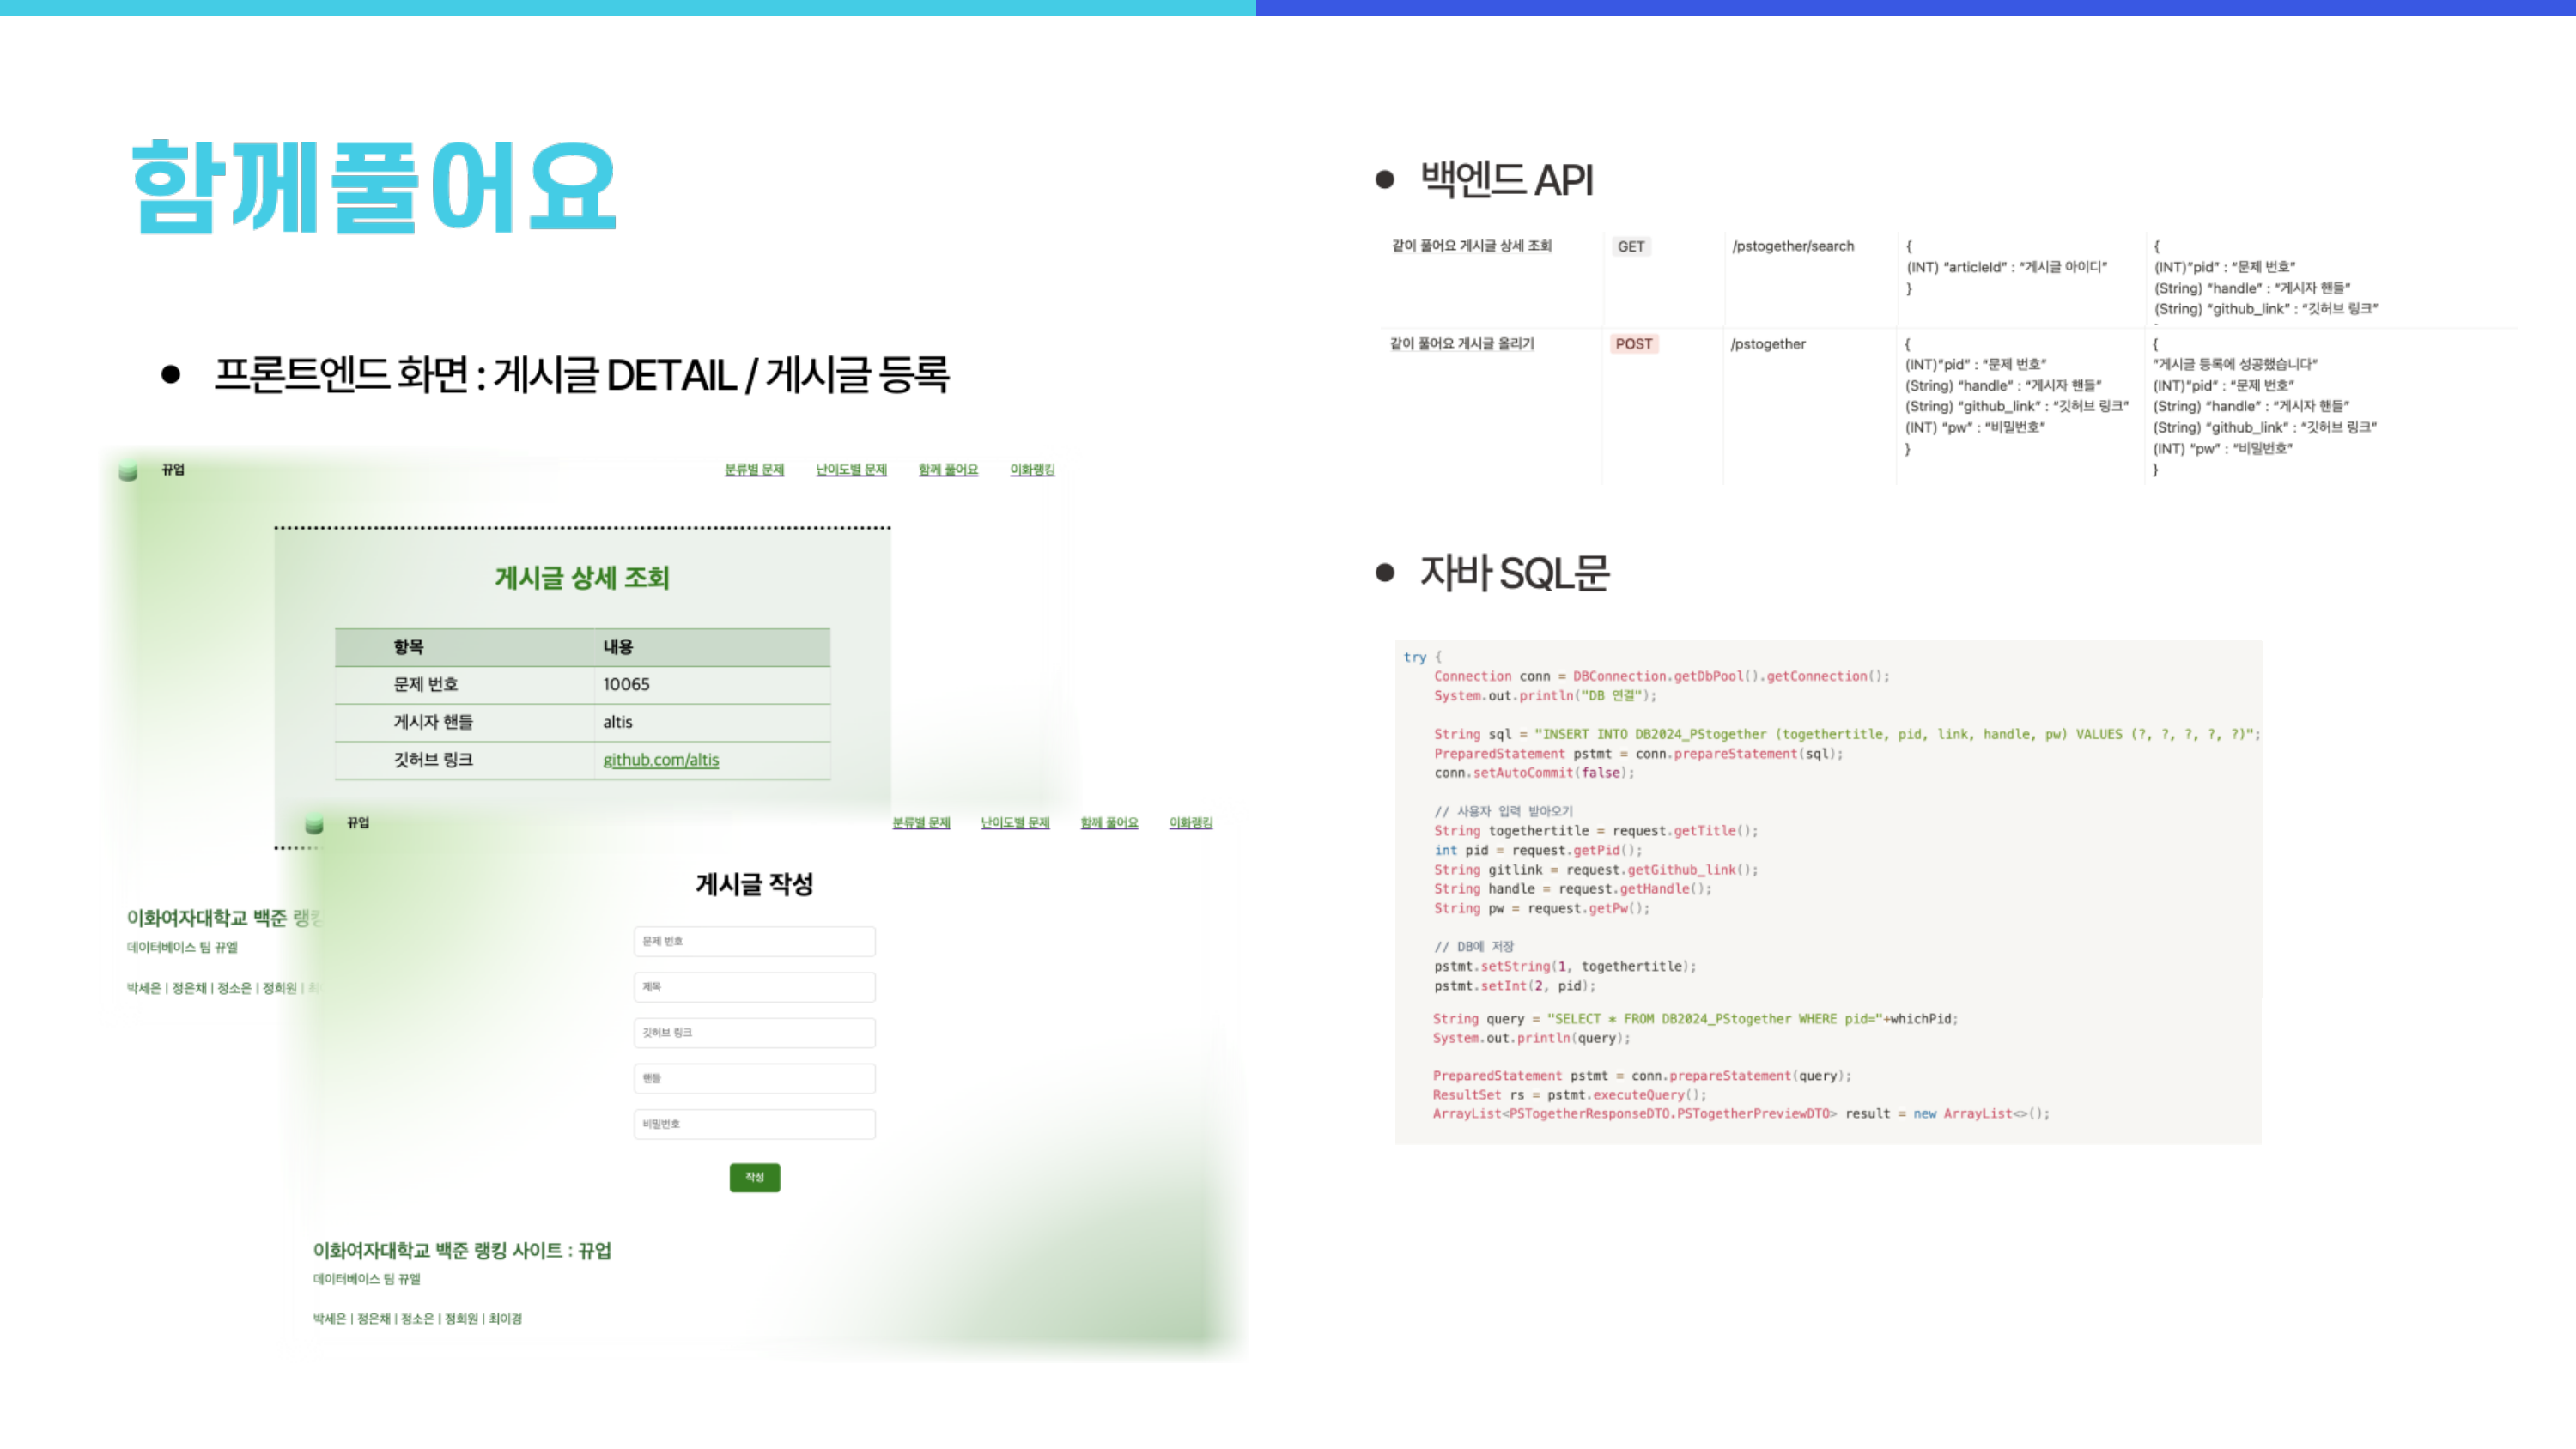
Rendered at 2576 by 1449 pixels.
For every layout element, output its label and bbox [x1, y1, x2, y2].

picture [98, 445, 1249, 1363]
picture [92, 83, 1006, 444]
picture [1346, 525, 2263, 1145]
picture [0, 0, 2576, 16]
picture [1346, 131, 2518, 485]
